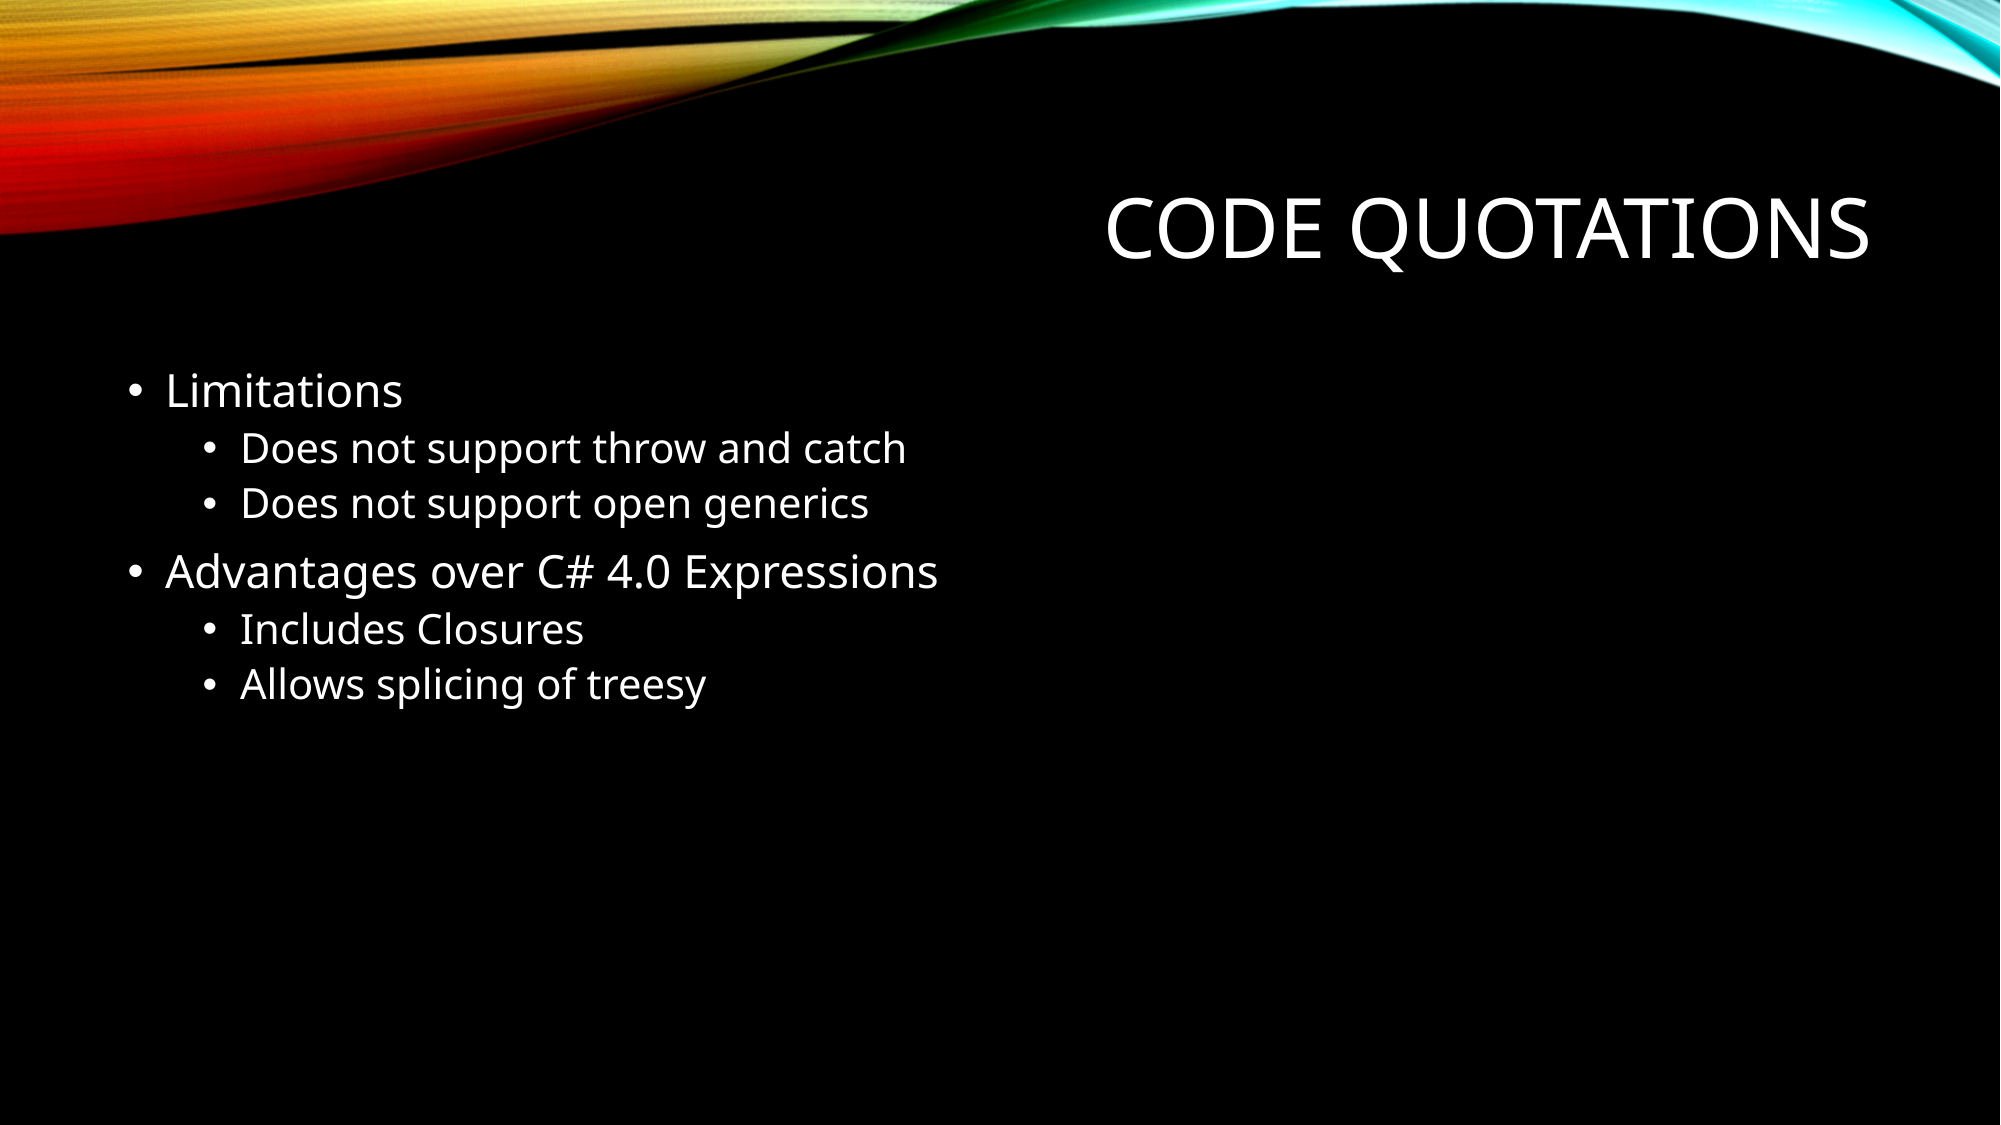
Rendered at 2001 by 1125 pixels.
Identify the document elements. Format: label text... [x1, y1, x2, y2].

title Code Quotations [474, 125, 1888, 338]
list Limitations Does not support throw and catch Does not support open generics Advantages over C# 4.0 Expressions Includes Closures Allows splicing of treesy [112, 360, 1888, 1021]
picture [0, 0, 2000, 237]
